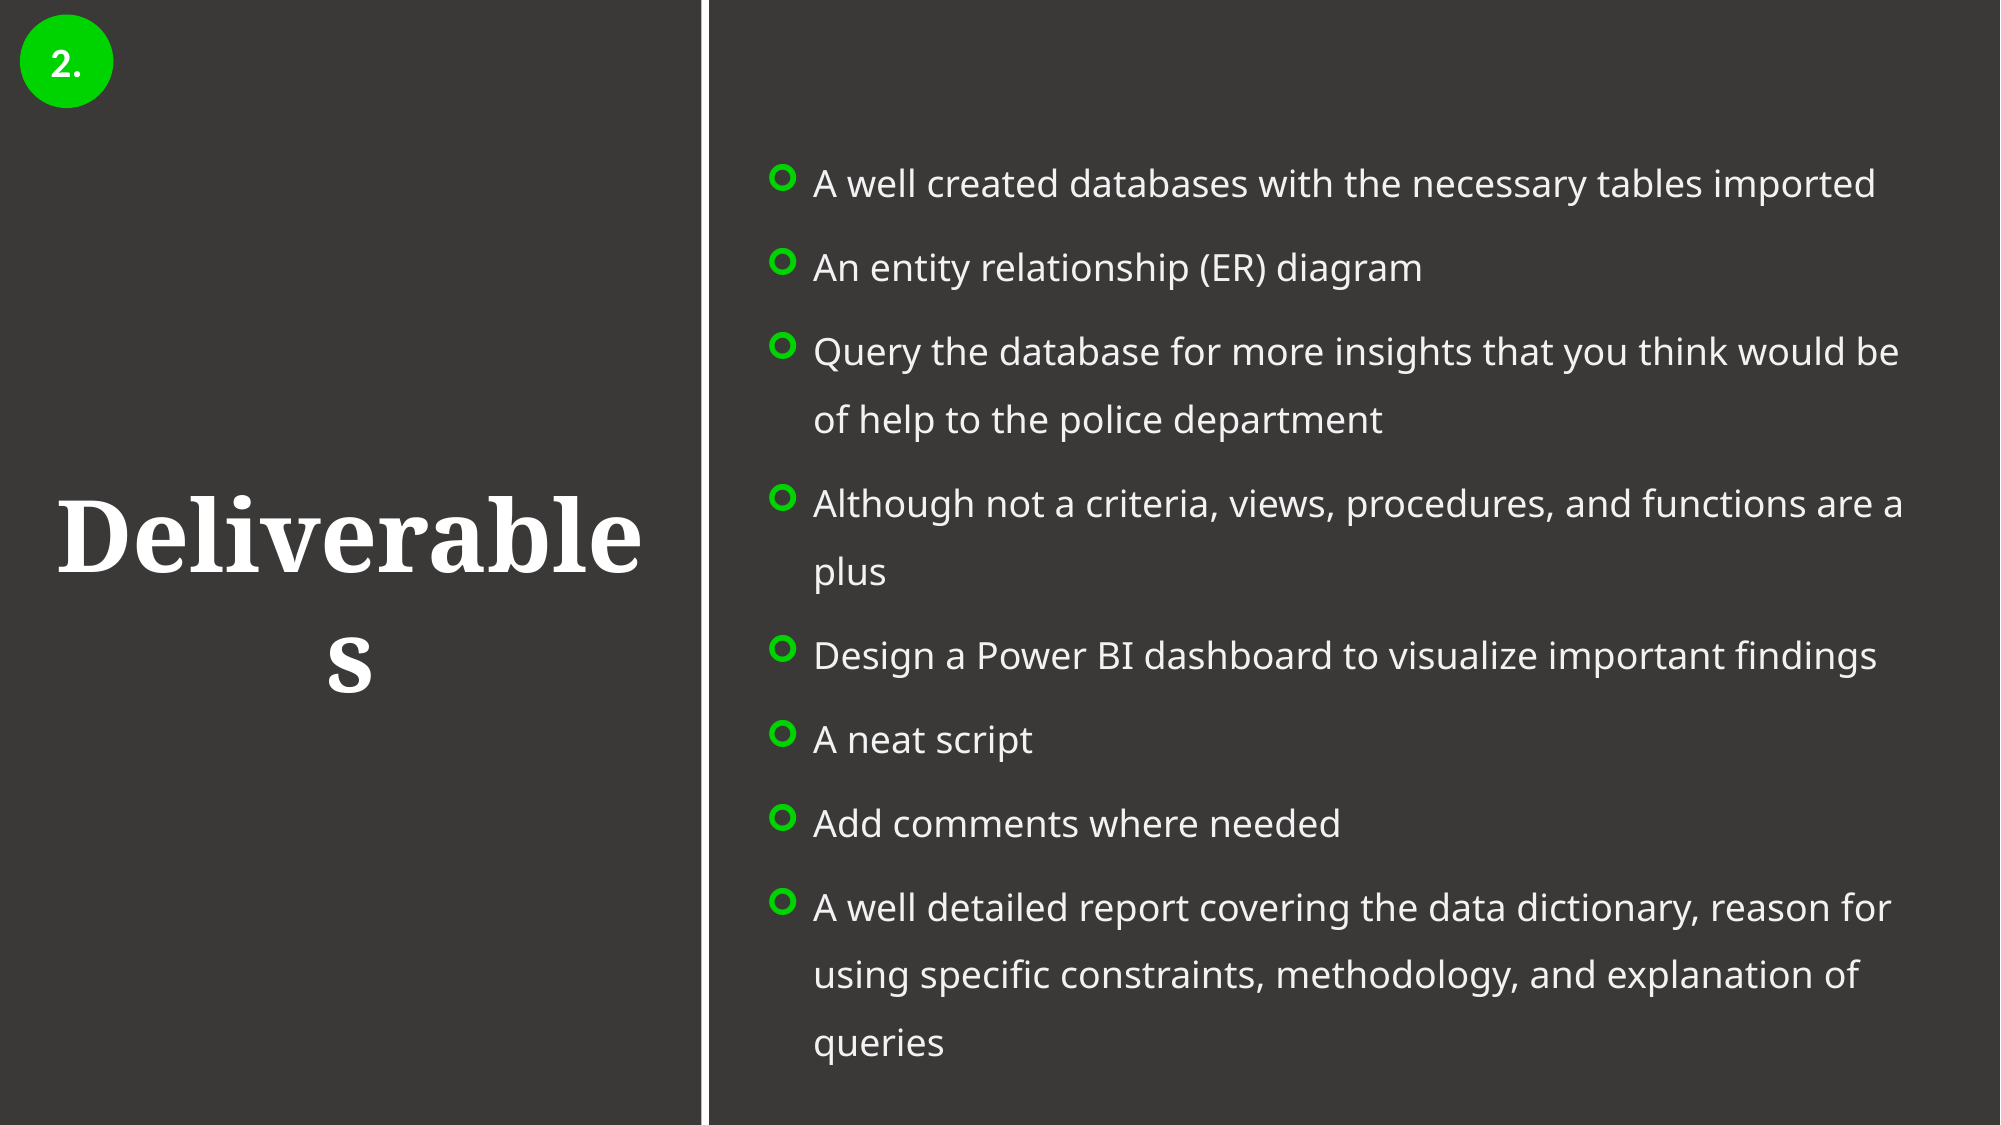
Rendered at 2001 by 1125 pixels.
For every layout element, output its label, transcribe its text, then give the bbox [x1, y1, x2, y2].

text_box [710, 0, 2000, 1125]
text_box [700, 0, 710, 1125]
text_box 2. [18, 13, 115, 110]
text_box A well created databases with the necessary tables imported An entity relationship (ER) diagram Query the database for more insights that you think would be of help to the police department Although not a criteria, views, procedures, and functions are a plus Design a Power BI dashboard to visualize important findings A neat script Add comments where needed A well detailed report covering the data dictionary, reason for using specific constraints, methodology, and explanation of queries [751, 130, 1958, 1072]
text_box Deliverables [29, 465, 672, 721]
text_box [0, 0, 700, 1125]
